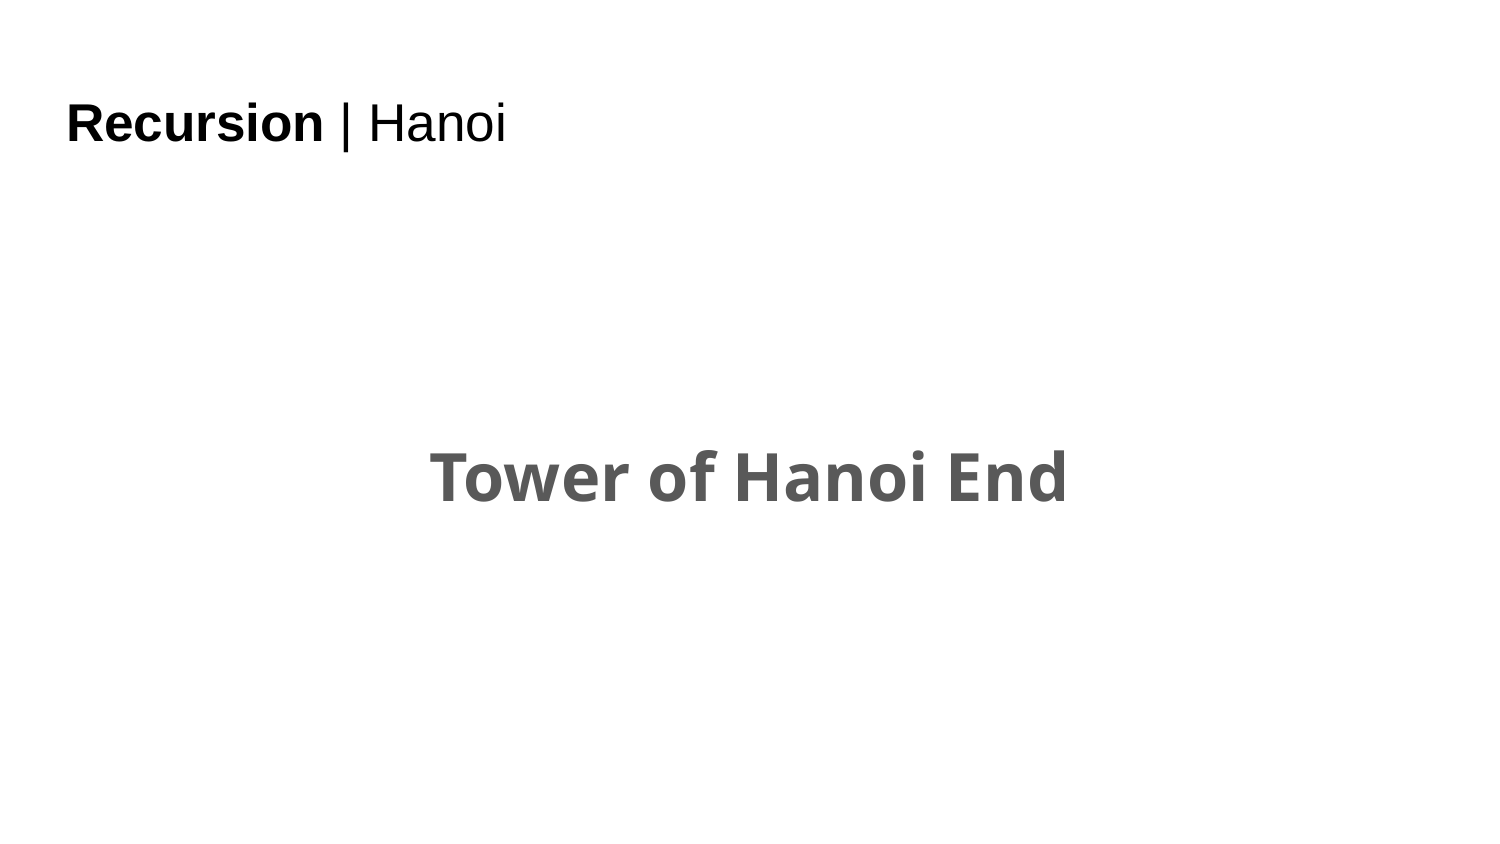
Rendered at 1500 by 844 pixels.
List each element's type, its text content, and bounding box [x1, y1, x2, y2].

list Tower of Hanoi End [51, 189, 1449, 750]
title Recursion | Hanoi [51, 72, 1449, 167]
